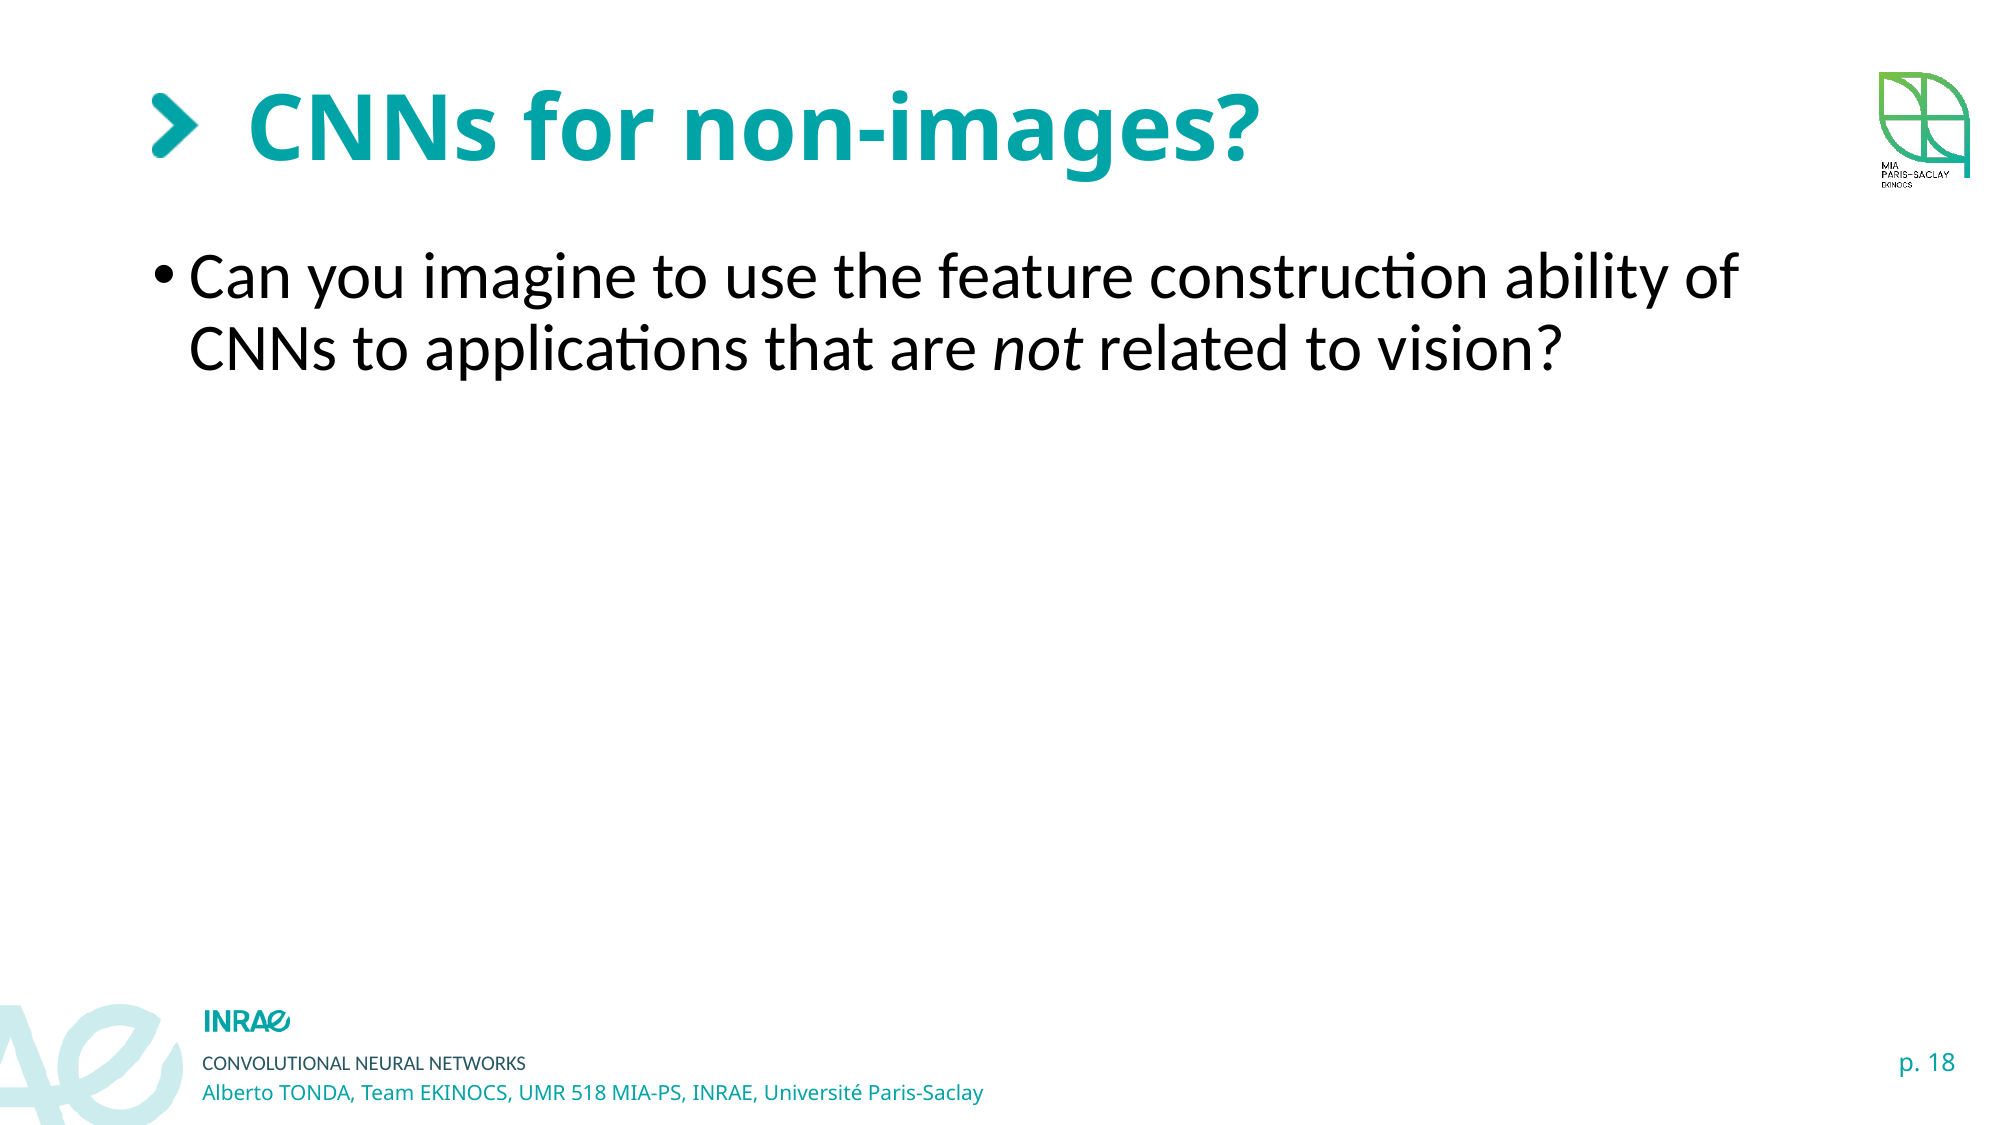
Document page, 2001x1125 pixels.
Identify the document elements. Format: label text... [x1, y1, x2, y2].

picture [152, 93, 200, 158]
list Can you imagine to use the feature construction ability of CNNs to applications that are not related to vision? [137, 233, 1863, 1001]
picture [1862, 54, 1986, 205]
picture [0, 996, 329, 1125]
title CNNs for non-images? [137, 59, 1863, 203]
